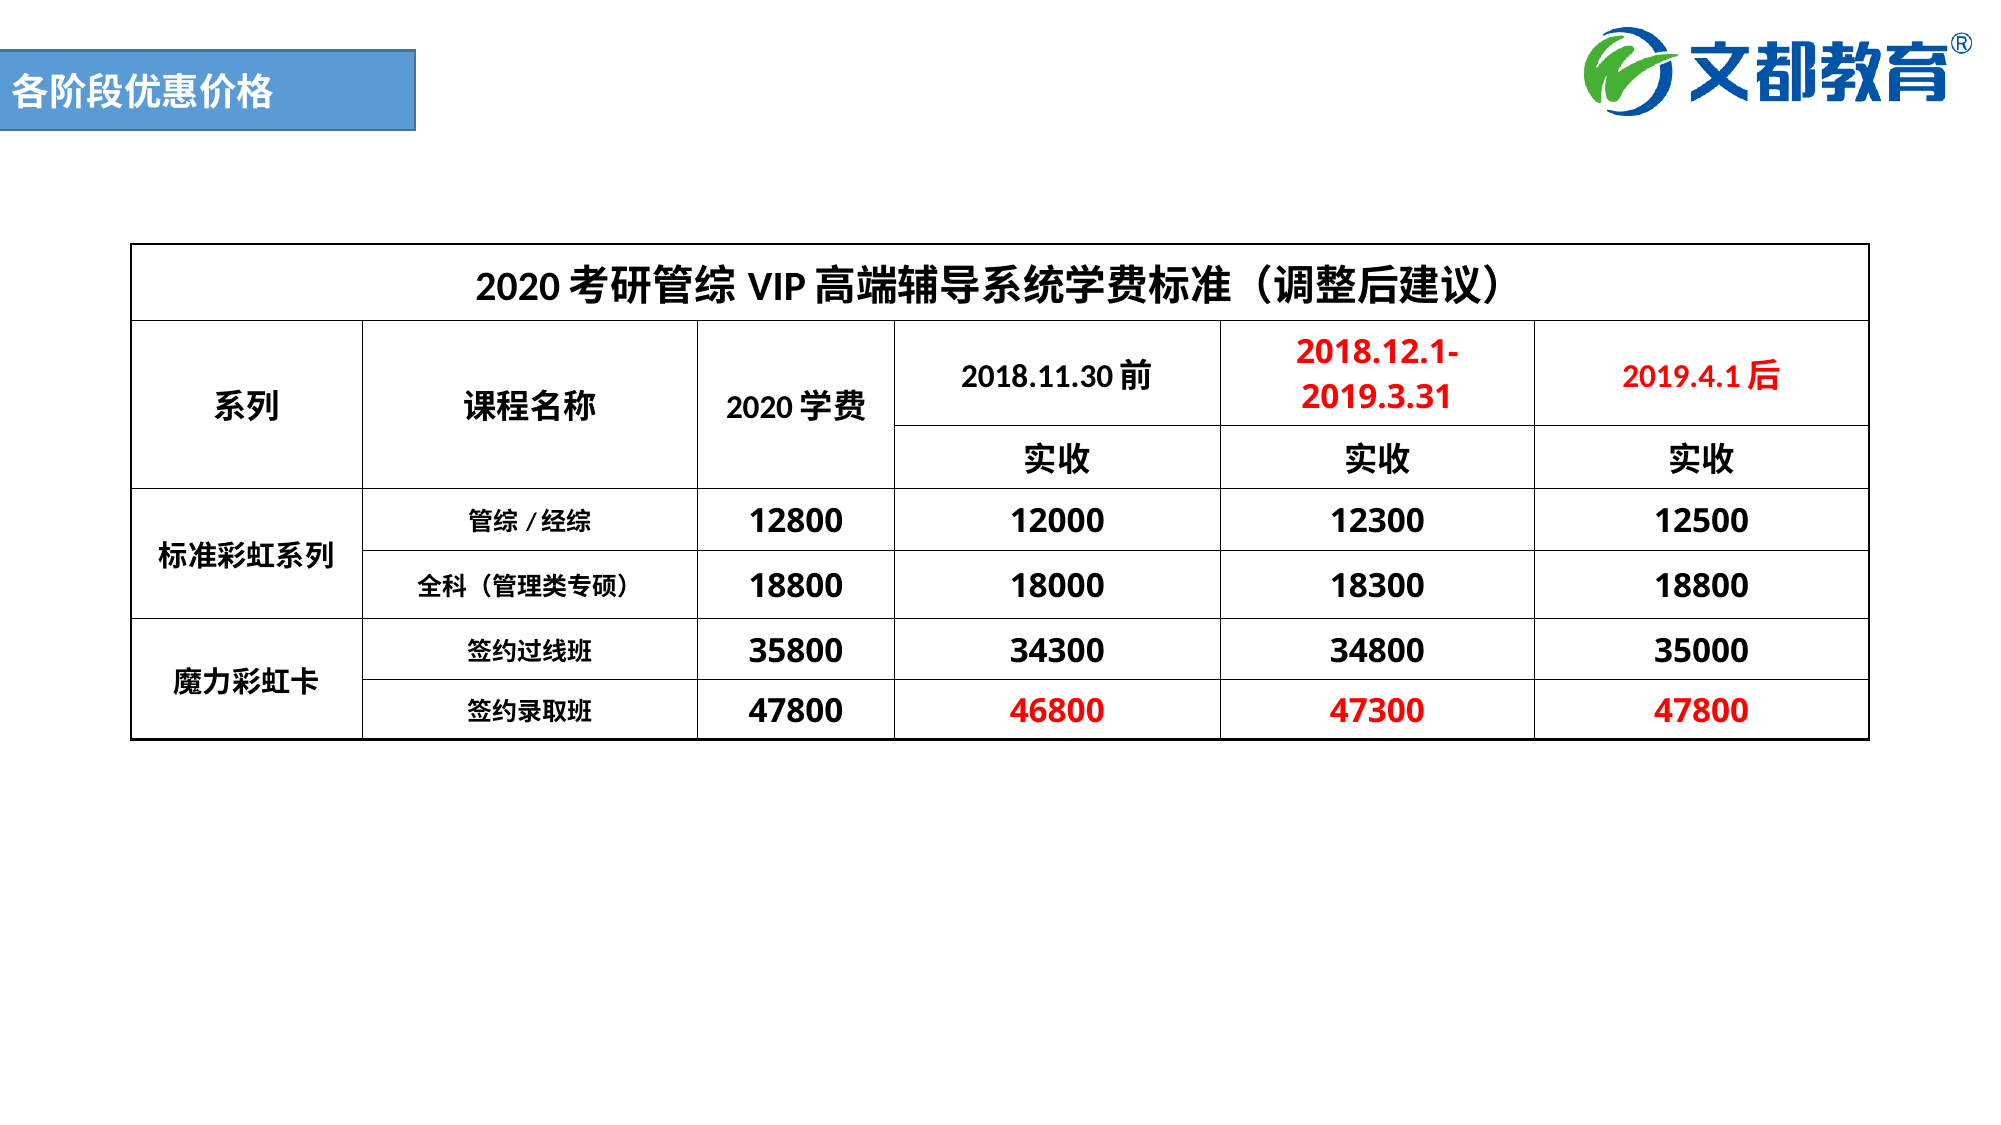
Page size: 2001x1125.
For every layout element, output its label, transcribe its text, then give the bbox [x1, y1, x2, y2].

table_cell 实收 [1221, 426, 1534, 488]
table_cell 签约过线班 [363, 619, 697, 679]
table_header 2020考研管综VIP高端辅导系统学费标准（调整后建议） [132, 245, 1868, 320]
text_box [566, 545, 1434, 580]
table_cell 12000 [895, 489, 1220, 545]
table_cell 12800 [698, 489, 894, 545]
table_cell 全科（管理类专硕） [363, 551, 697, 618]
table_cell 2018.12.1-2019.3.31 [1221, 321, 1534, 425]
table_cell 签约录取班 [363, 680, 697, 738]
table_cell 12500 [1535, 489, 1868, 550]
picture [1559, 0, 1991, 136]
table_cell 实收 [1535, 426, 1868, 488]
table_cell 实收 [895, 426, 1220, 488]
table_cell 课程名称 [363, 321, 697, 488]
table_cell 47800 [1535, 680, 1868, 738]
table_cell 系列 [132, 321, 362, 488]
table_cell 2018.11.30前 [895, 321, 1220, 425]
table_cell 46800 [895, 680, 1220, 738]
table_cell 35800 [698, 619, 894, 679]
table_cell 34300 [895, 619, 1220, 679]
table_cell 标准彩虹系列 [132, 489, 362, 618]
table_cell 2020学费 [698, 321, 894, 488]
table_cell 35000 [1535, 619, 1868, 679]
table_cell 34800 [1221, 619, 1534, 679]
table_cell 18300 [1221, 551, 1534, 618]
table_cell 2019.4.1后 [1535, 321, 1868, 425]
table_cell 18800 [698, 580, 894, 618]
table_cell 管综/经综 [363, 489, 697, 550]
table_cell 12300 [1221, 489, 1534, 550]
table_cell 18000 [895, 580, 1220, 618]
text_box 各阶段优惠价格 [0, 49, 416, 131]
table_cell 47300 [1221, 680, 1534, 738]
table_cell 18800 [1535, 551, 1868, 618]
table_cell 47800 [698, 680, 894, 738]
table_cell 魔力彩虹卡 [132, 619, 362, 738]
